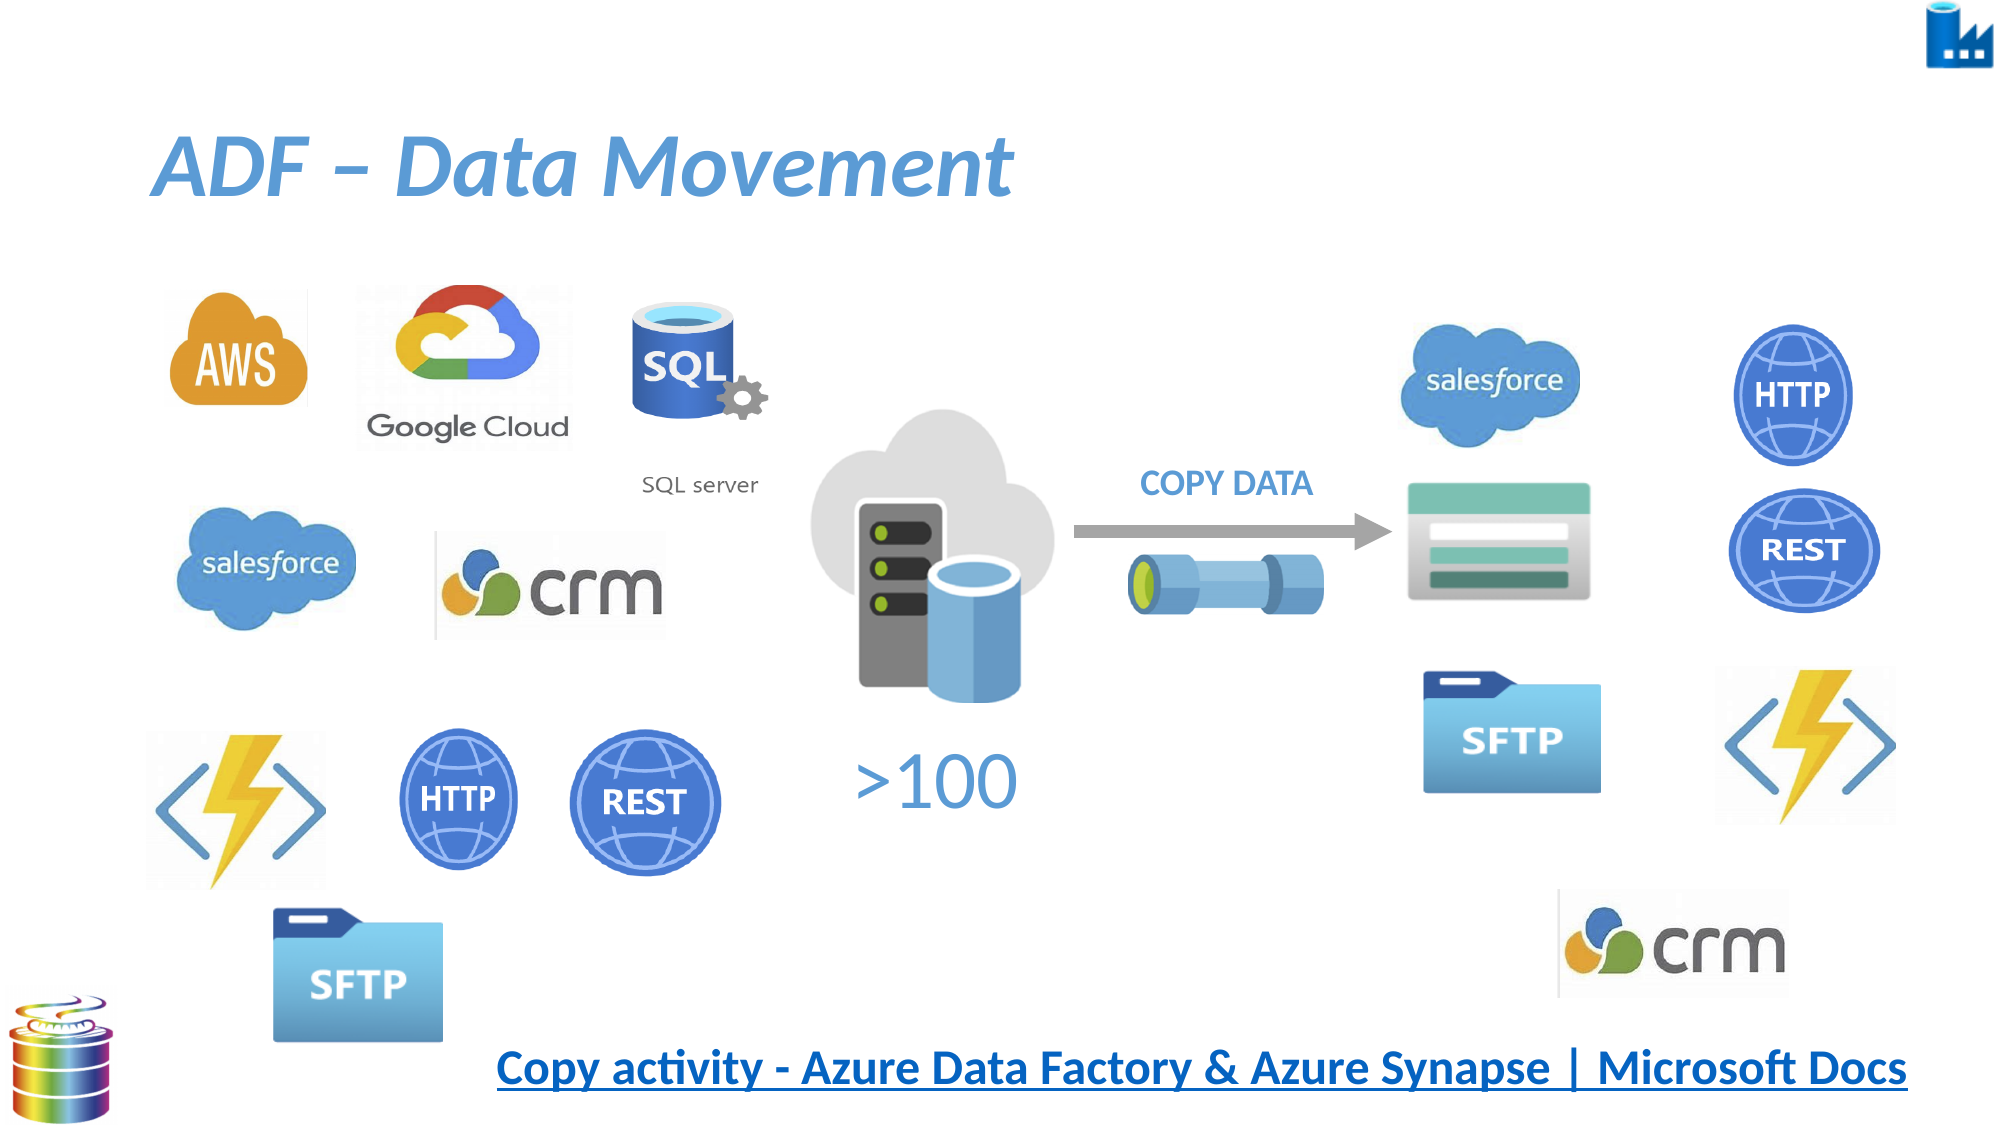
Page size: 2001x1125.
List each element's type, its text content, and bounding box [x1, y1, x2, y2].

picture [1924, 0, 2000, 100]
picture [168, 499, 356, 632]
picture [145, 731, 326, 890]
picture [1715, 666, 1896, 825]
picture [1714, 324, 1863, 471]
text_box COPY DATA [1125, 451, 1343, 511]
picture [164, 289, 308, 407]
picture [380, 728, 528, 875]
picture [562, 717, 729, 886]
picture [266, 898, 443, 1063]
picture [1392, 316, 1580, 449]
picture [1722, 478, 1888, 621]
picture [355, 285, 573, 451]
picture [433, 531, 666, 640]
picture [1128, 550, 1324, 615]
picture [1379, 469, 1610, 624]
picture [797, 405, 1057, 703]
picture [1557, 889, 1789, 998]
title ADF – Data Movement [137, 57, 1863, 275]
picture [5, 985, 118, 1125]
text_box Copy activity - Azure Data Factory & Azure Synapse | Microsoft Docs [481, 1027, 2000, 1102]
picture [617, 302, 786, 511]
picture [1416, 662, 1601, 812]
text_box >100 [836, 717, 1348, 833]
